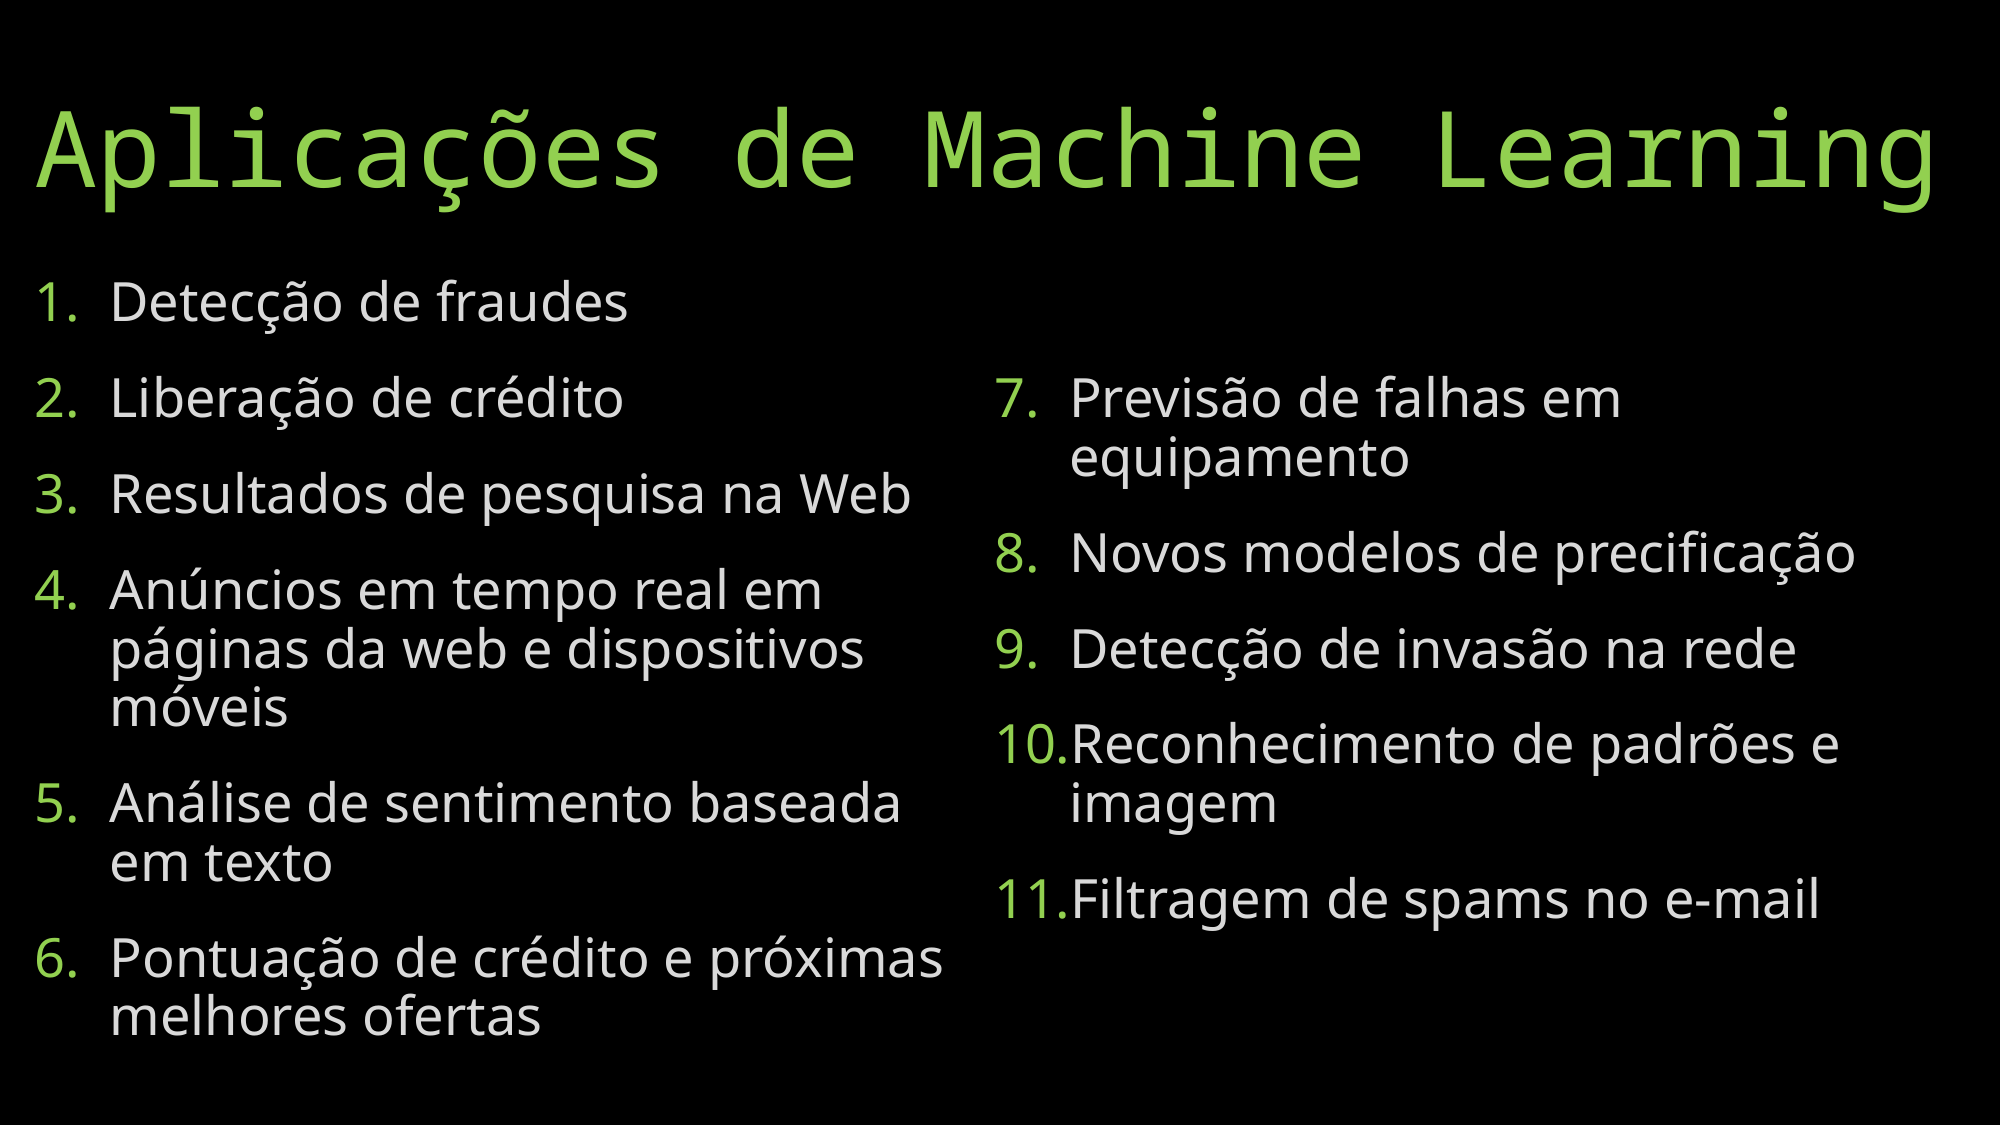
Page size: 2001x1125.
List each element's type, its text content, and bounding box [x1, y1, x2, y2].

list Detecção de fraudes Liberação de crédito Resultados de pesquisa na Web Anúncios em tempo real em páginas da web e dispositivos móveis Análise de sentimento baseada em texto Pontuação de crédito e próximas melhores ofertas Previsão de falhas em equipamento Novos modelos de precificação Detecção de invasão na rede Reconhecimento de padrões e imagem Filtragem de spams no e-mail [19, 267, 1969, 1094]
title Aplicações de Machine Learning [19, 75, 1969, 232]
